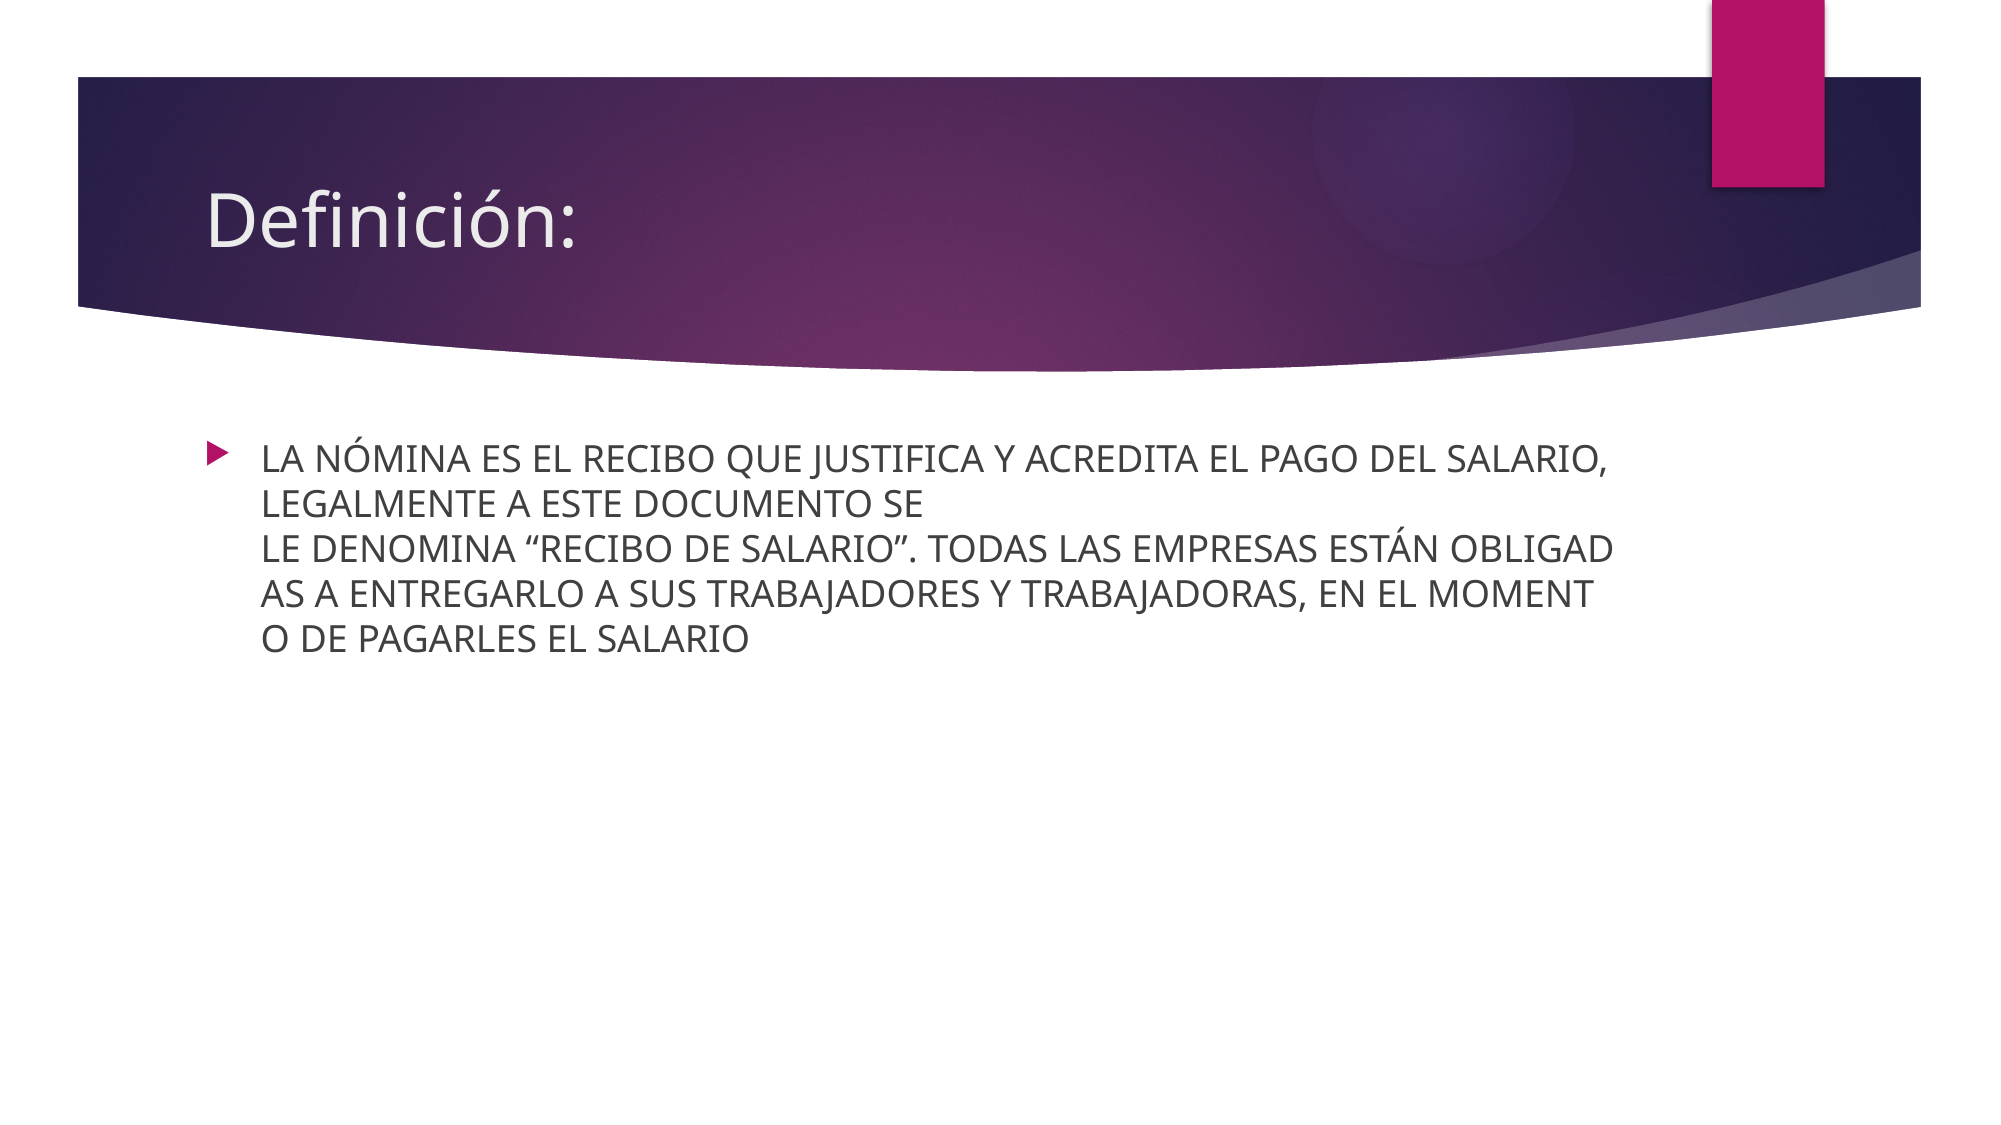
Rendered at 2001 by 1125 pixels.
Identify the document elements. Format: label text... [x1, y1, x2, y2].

title Definición: [189, 159, 1627, 276]
list LA NÓMINA ES EL RECIBO QUE JUSTIFICA Y ACREDITA EL PAGO DEL SALARIO, LEGALMENTE A ESTE DOCUMENTO SE LE DENOMINA “RECIBO DE SALARIO”. TODAS LAS EMPRESAS ESTÁN OBLIGADAS A ENTREGARLO A SUS TRABAJADORES Y TRABAJADORAS, EN EL MOMENTO DE PAGARLES EL SALARIO​ [189, 427, 1638, 988]
